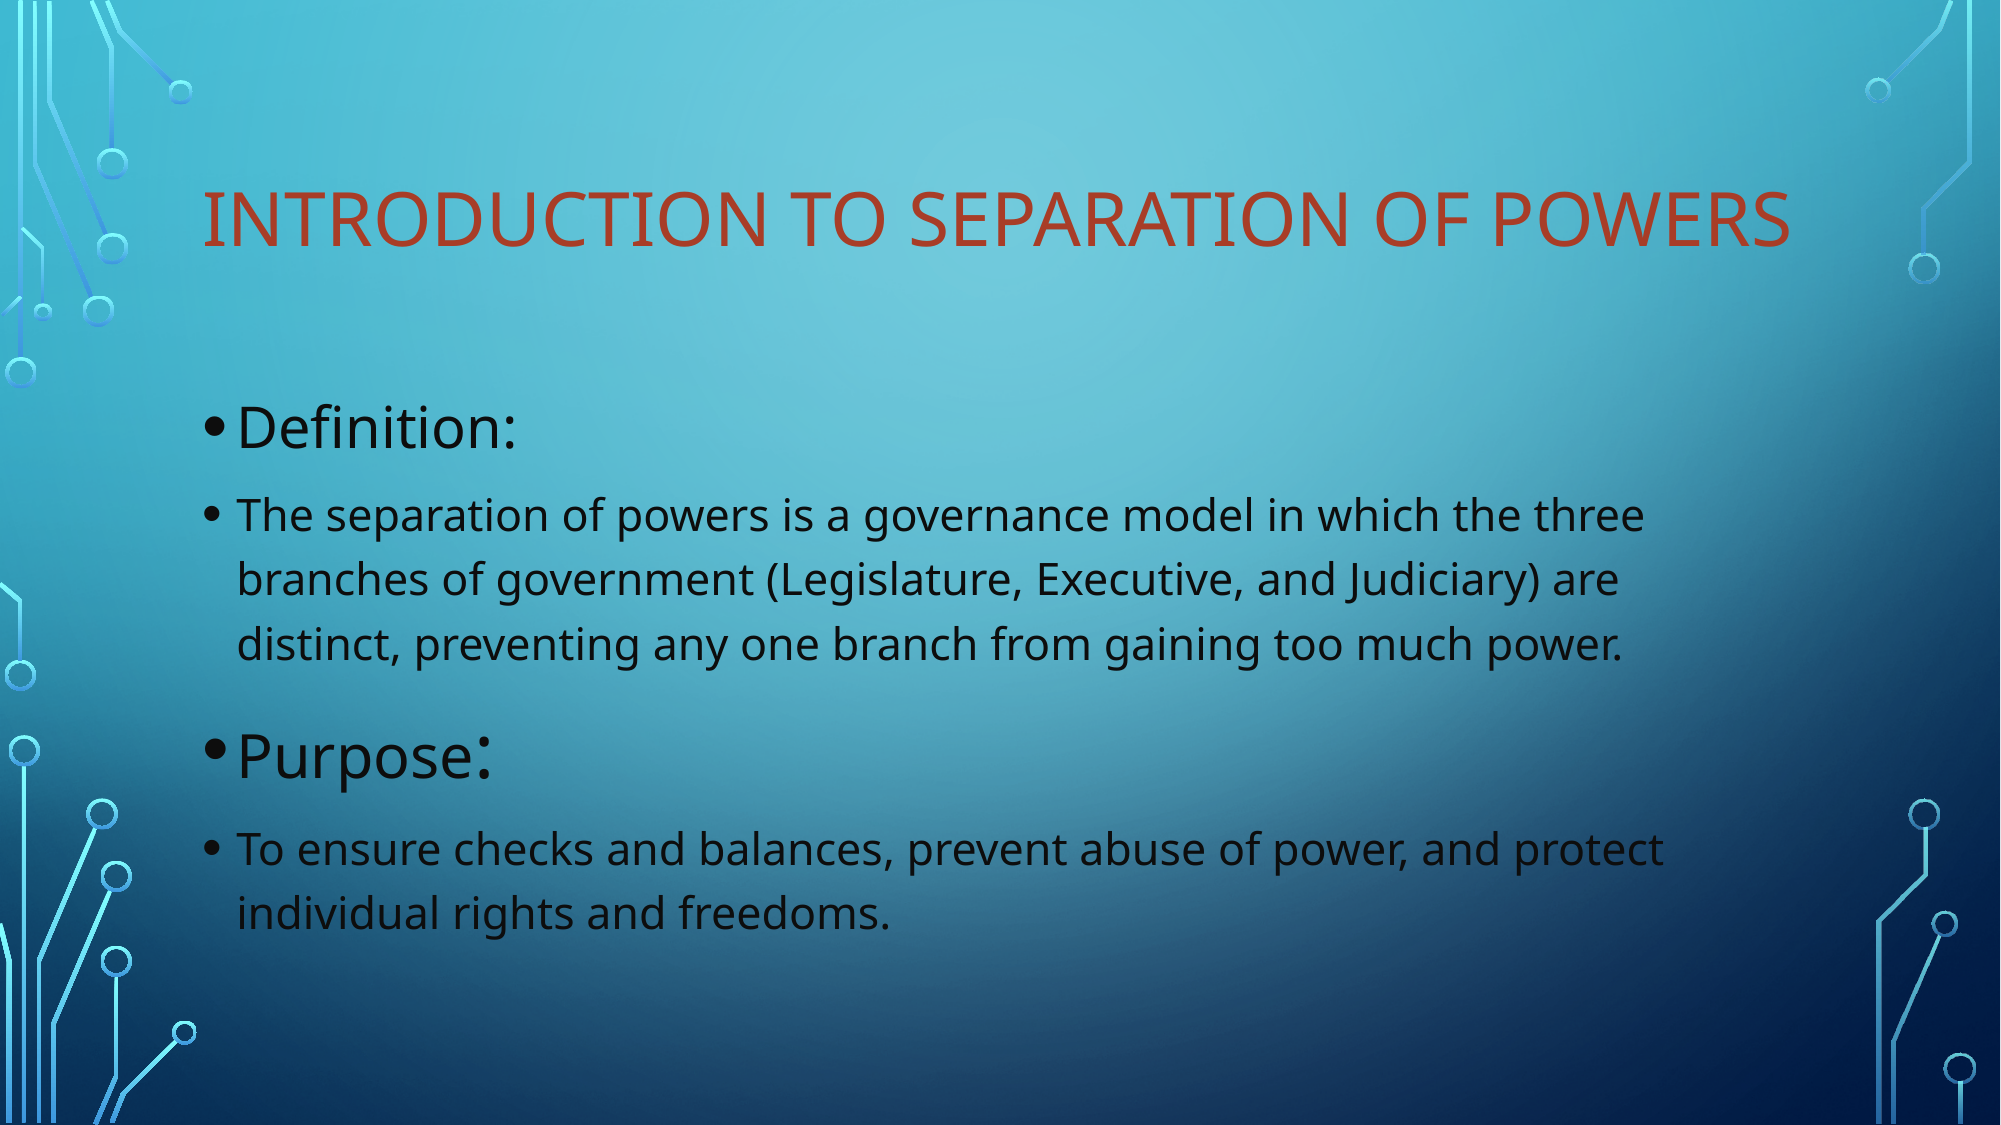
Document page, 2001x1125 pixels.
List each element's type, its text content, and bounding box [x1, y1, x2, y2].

list Definition: The separation of powers is a governance model in which the three branches of government (Legislature, Executive, and Judiciary) are distinct, preventing any one branch from gaining too much power. Purpose: To ensure checks and balances, prevent abuse of power, and protect individual rights and freedoms. [187, 369, 1813, 950]
title Introduction to Separation of Powers [187, 101, 1813, 344]
